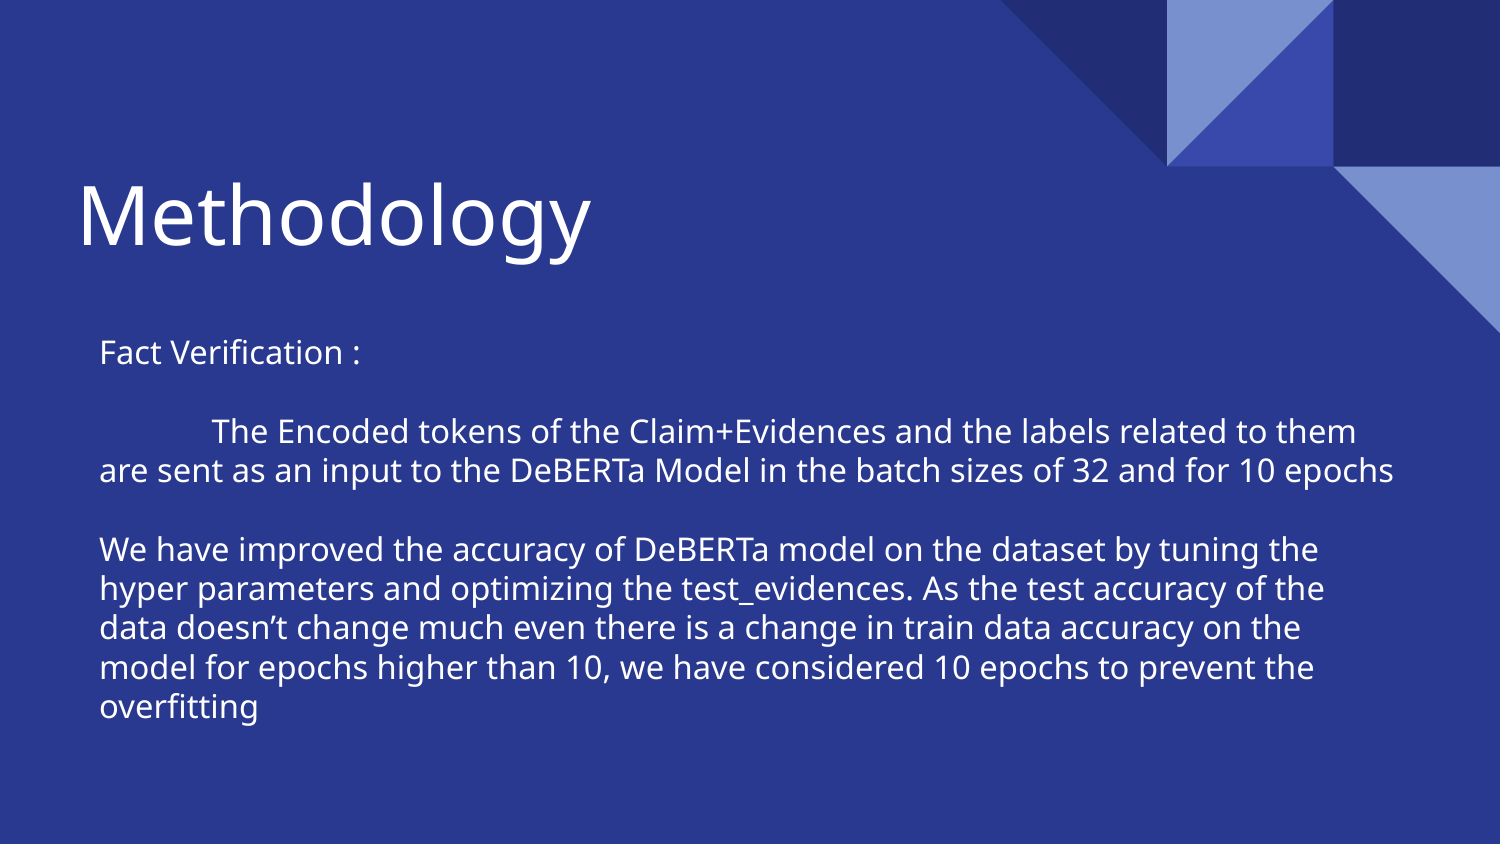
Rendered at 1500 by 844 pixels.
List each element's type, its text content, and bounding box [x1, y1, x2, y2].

title Methodology [61, 147, 1394, 277]
subtitle Fact Verification : The Encoded tokens of the Claim+Evidences and the labels related to them are sent as an input to the DeBERTa Model in the batch sizes of 32 and for 10 epochs We have improved the accuracy of DeBERTa model on the dataset by tuning the hyper parameters and optimizing the test_evidences. As the test accuracy of the data doesn’t change much even there is a change in train data accuracy on the model for epochs higher than 10, we have considered 10 epochs to prevent the overfitting [84, 316, 1416, 760]
